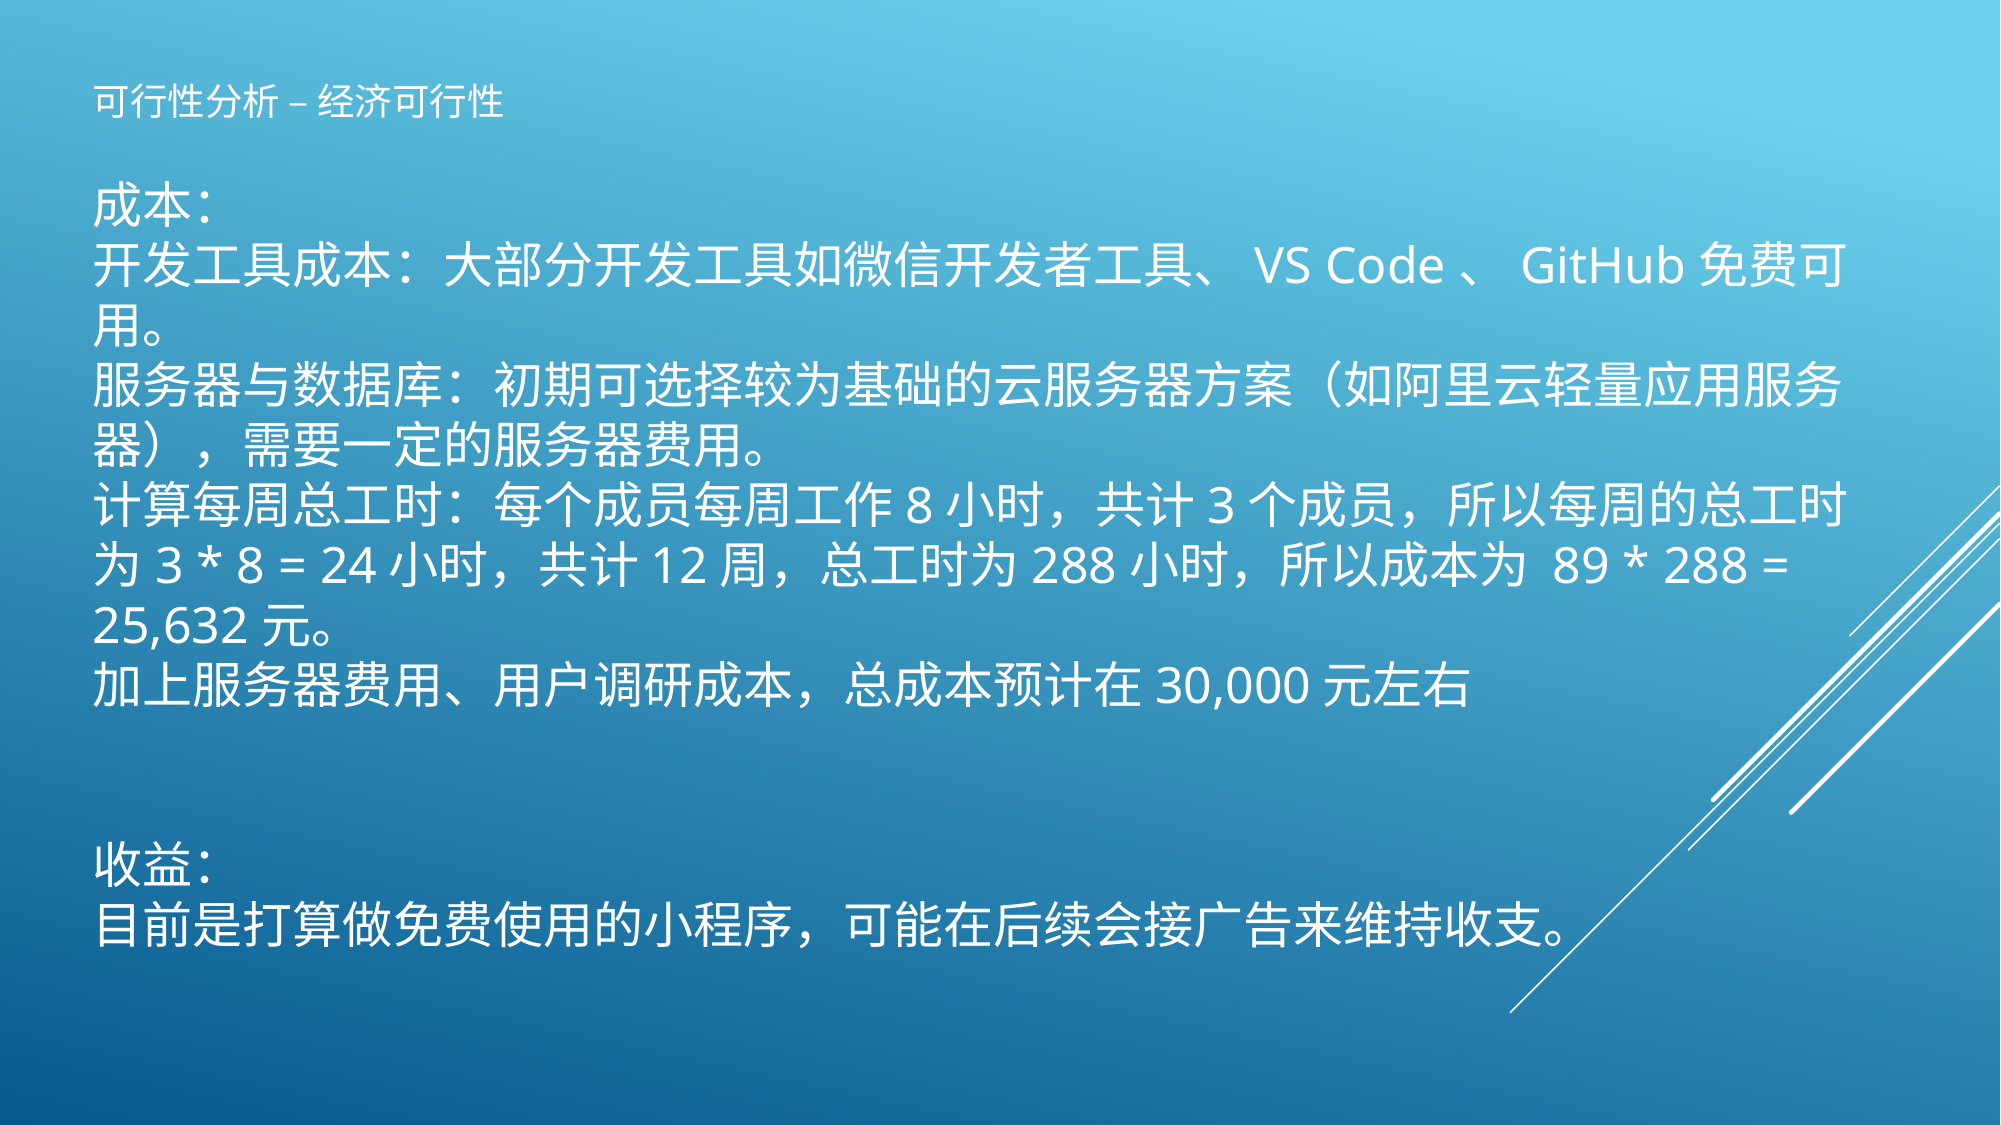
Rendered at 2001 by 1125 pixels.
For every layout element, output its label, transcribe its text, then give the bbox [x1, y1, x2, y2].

text_box 成本： 开发工具成本：大部分开发工具如微信开发者工具、VS Code、GitHub免费可用。 服务器与数据库：初期可选择较为基础的云服务器方案（如阿里云轻量应用服务器），需要一定的服务器费用。 计算每周总工时：每个成员每周工作8小时，共计3个成员，所以每周的总工时为3 * 8 = 24小时，共计12周，总工时为288小时，所以成本为 89 * 288 = 25,632元。 加上服务器费用、用户调研成本，总成本预计在30,000元左右 收益： 目前是打算做免费使用的小程序，可能在后续会接广告来维持收支。 [78, 166, 1874, 961]
text_box 可行性分析 – 经济可行性 [78, 70, 1851, 131]
